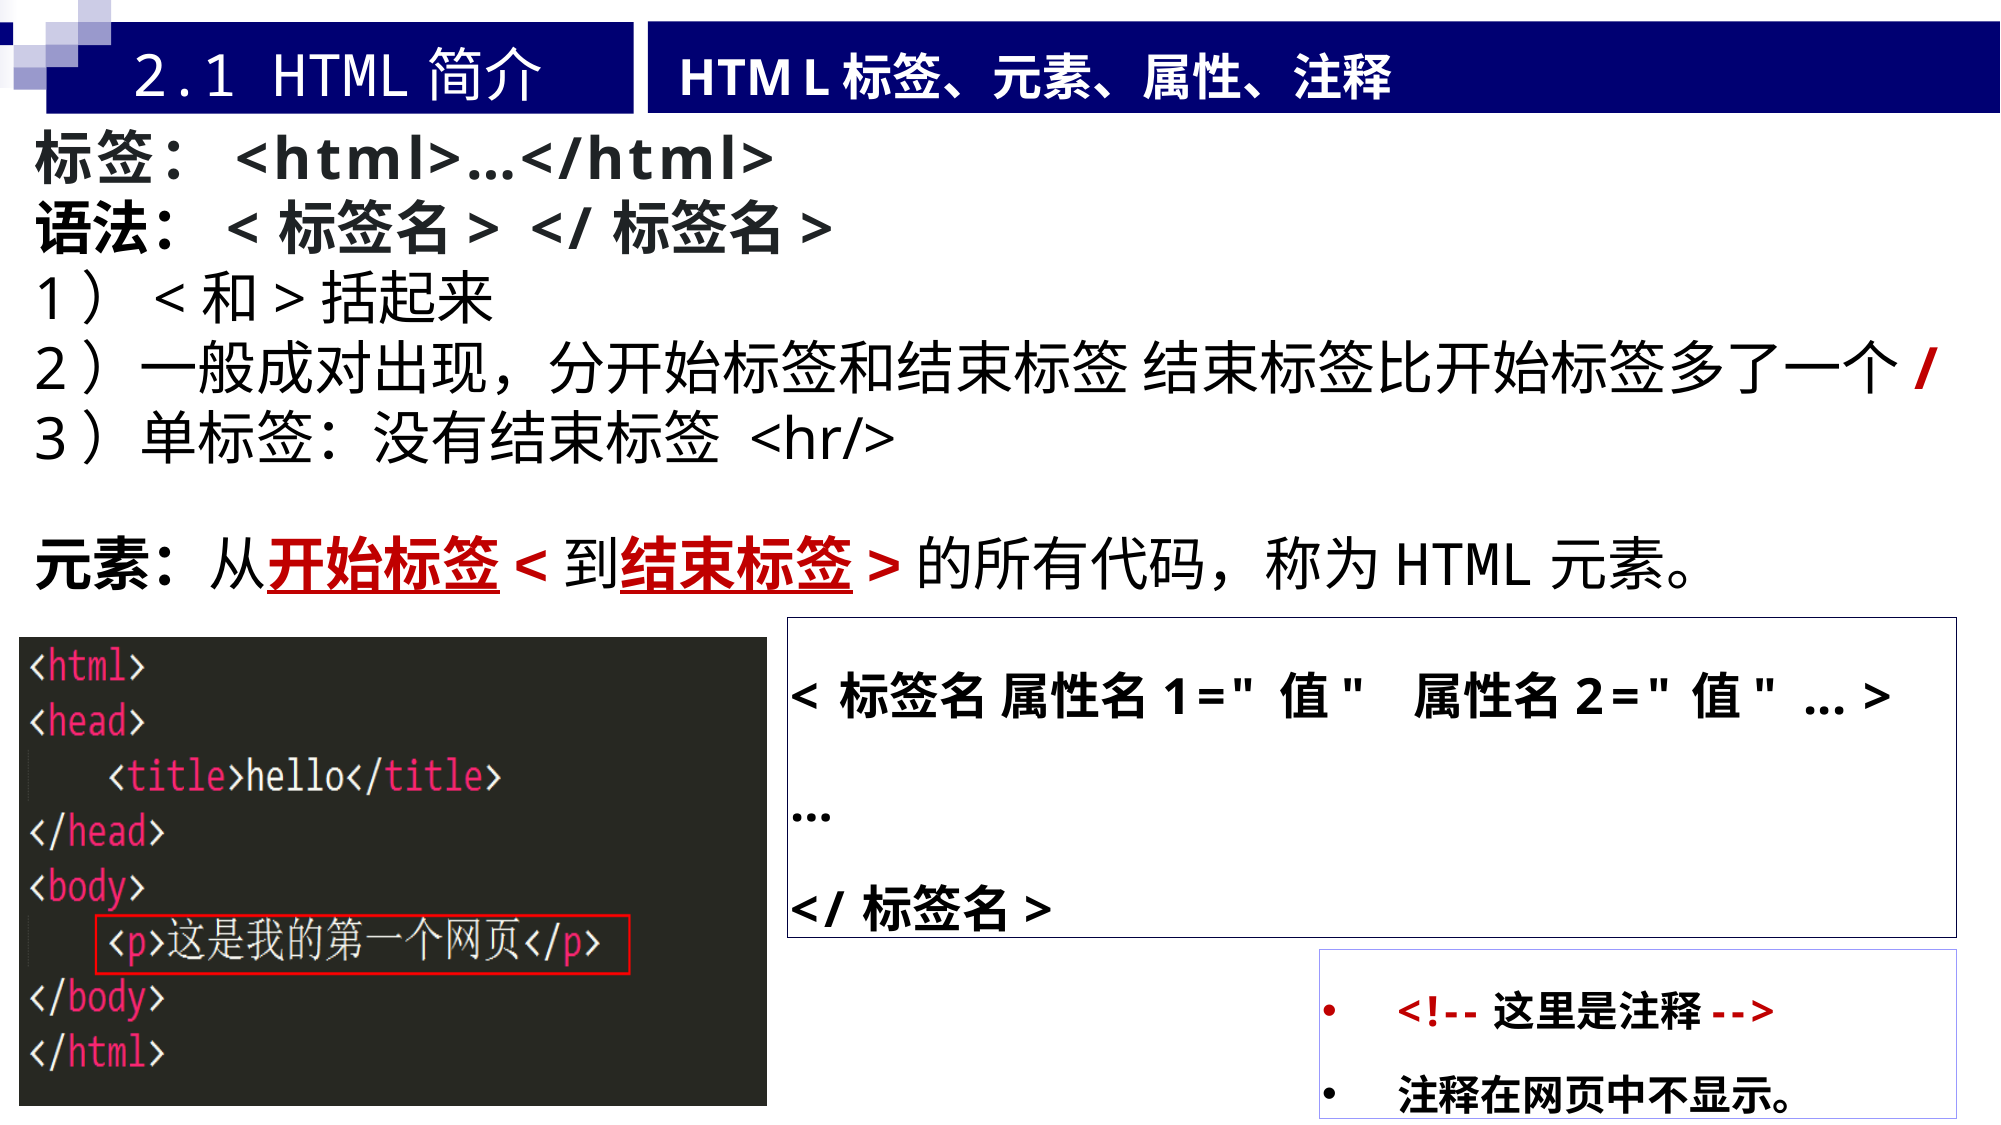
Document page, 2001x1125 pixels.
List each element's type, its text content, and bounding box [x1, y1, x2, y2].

text_box <标签名 属性名1="值" 属性名2="值" ... > … </标签名> [787, 617, 1957, 938]
text_box <!--这里是注释--> 注释在网页中不显示。 [1319, 949, 1957, 1119]
text_box HTML标签、元素、属性、注释 [661, 37, 1408, 113]
picture [19, 636, 767, 1107]
text_box 标签：<html>…</html> 语法：<标签名> </标签名> 1）<和>括起来 2）一般成对出现，分开始标签和结束标签 结束标签比开始标签多了一个/ 3）单标签：没有结束标签 <hr/> [19, 113, 1992, 479]
text_box 元素：从开始标签<到结束标签>的所有代码，称为HTML元素。 [19, 519, 1957, 605]
text_box 2.1 HTML简介 [117, 30, 558, 113]
